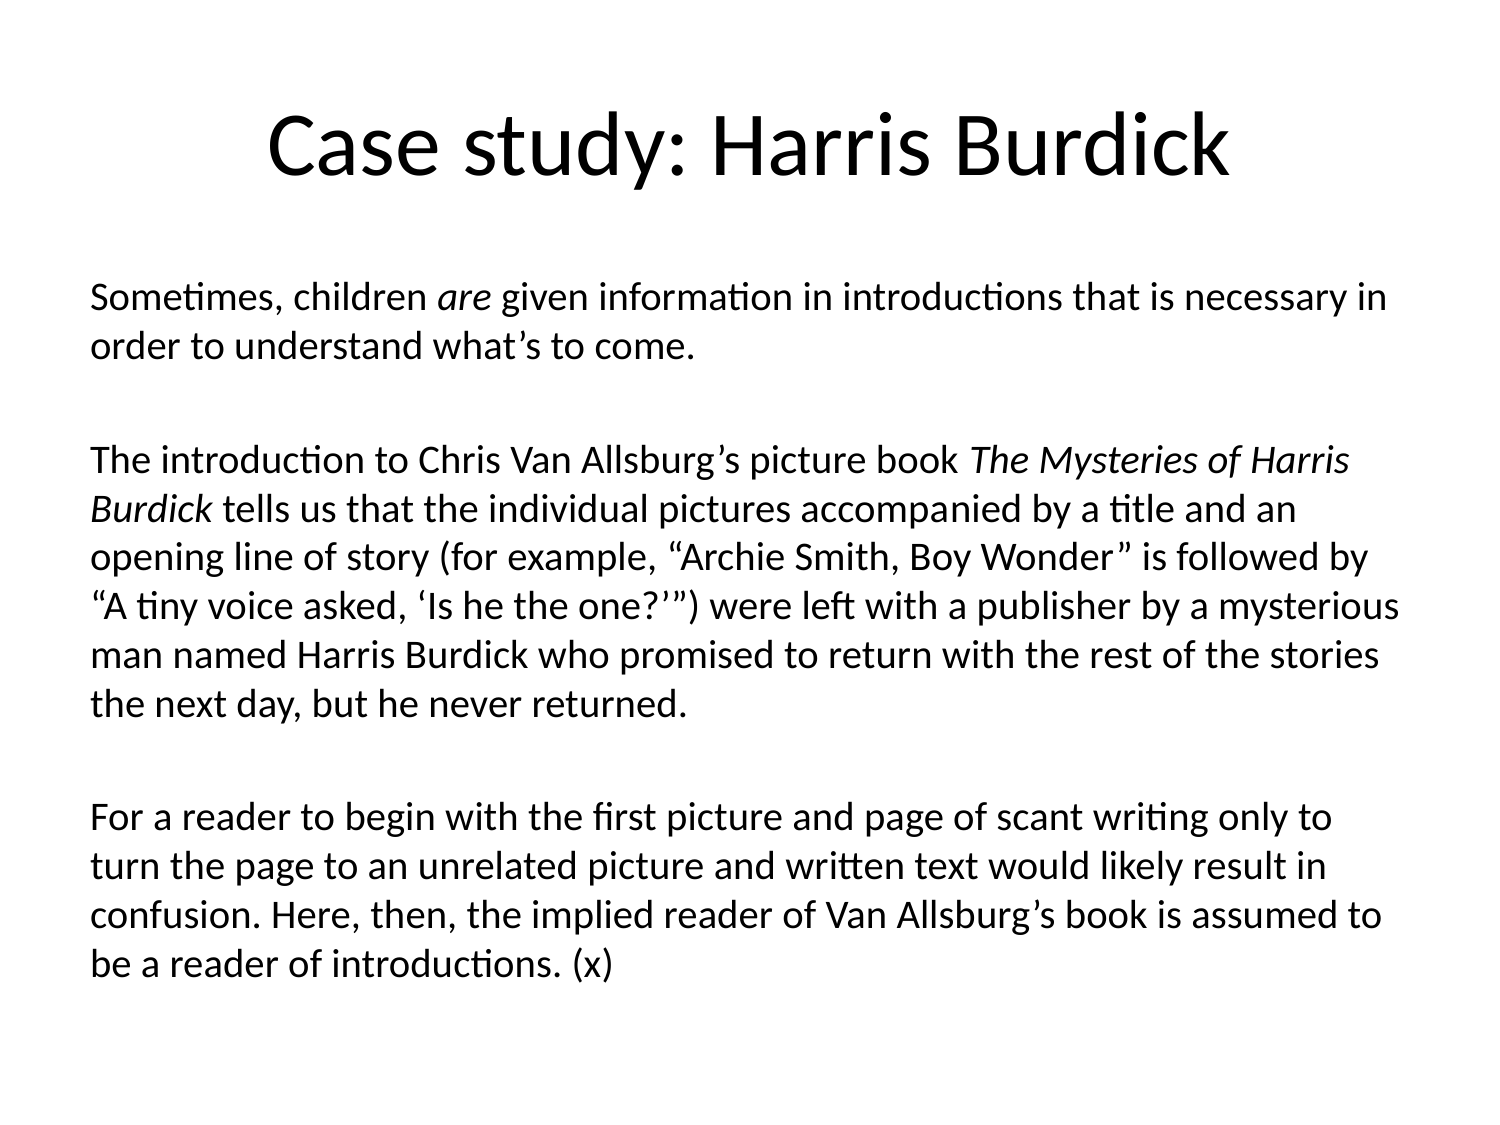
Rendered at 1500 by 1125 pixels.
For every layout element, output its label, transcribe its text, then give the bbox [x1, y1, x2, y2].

title Case study: Harris Burdick [75, 45, 1425, 233]
list Sometimes, children are given information in introductions that is necessary in order to understand what’s to come. The introduction to Chris Van Allsburg’s picture book The Mysteries of Harris Burdick tells us that the individual pictures accompa­nied by a title and an opening line of story (for example, “Archie Smith, Boy Wonder” is followed by “A tiny voice asked, ‘Is he the one?’”) were left with a publisher by a mysterious man named Harris Burdick who promised to return with the rest of the stories the next day, but he never returned. For a reader to begin with the first picture and page of scant writing only to turn the page to an unrelated picture and written text would likely result in confusion. Here, then, the implied reader of Van Allsburg’s book is assumed to be a reader of introductions. (x) [75, 262, 1425, 1005]
